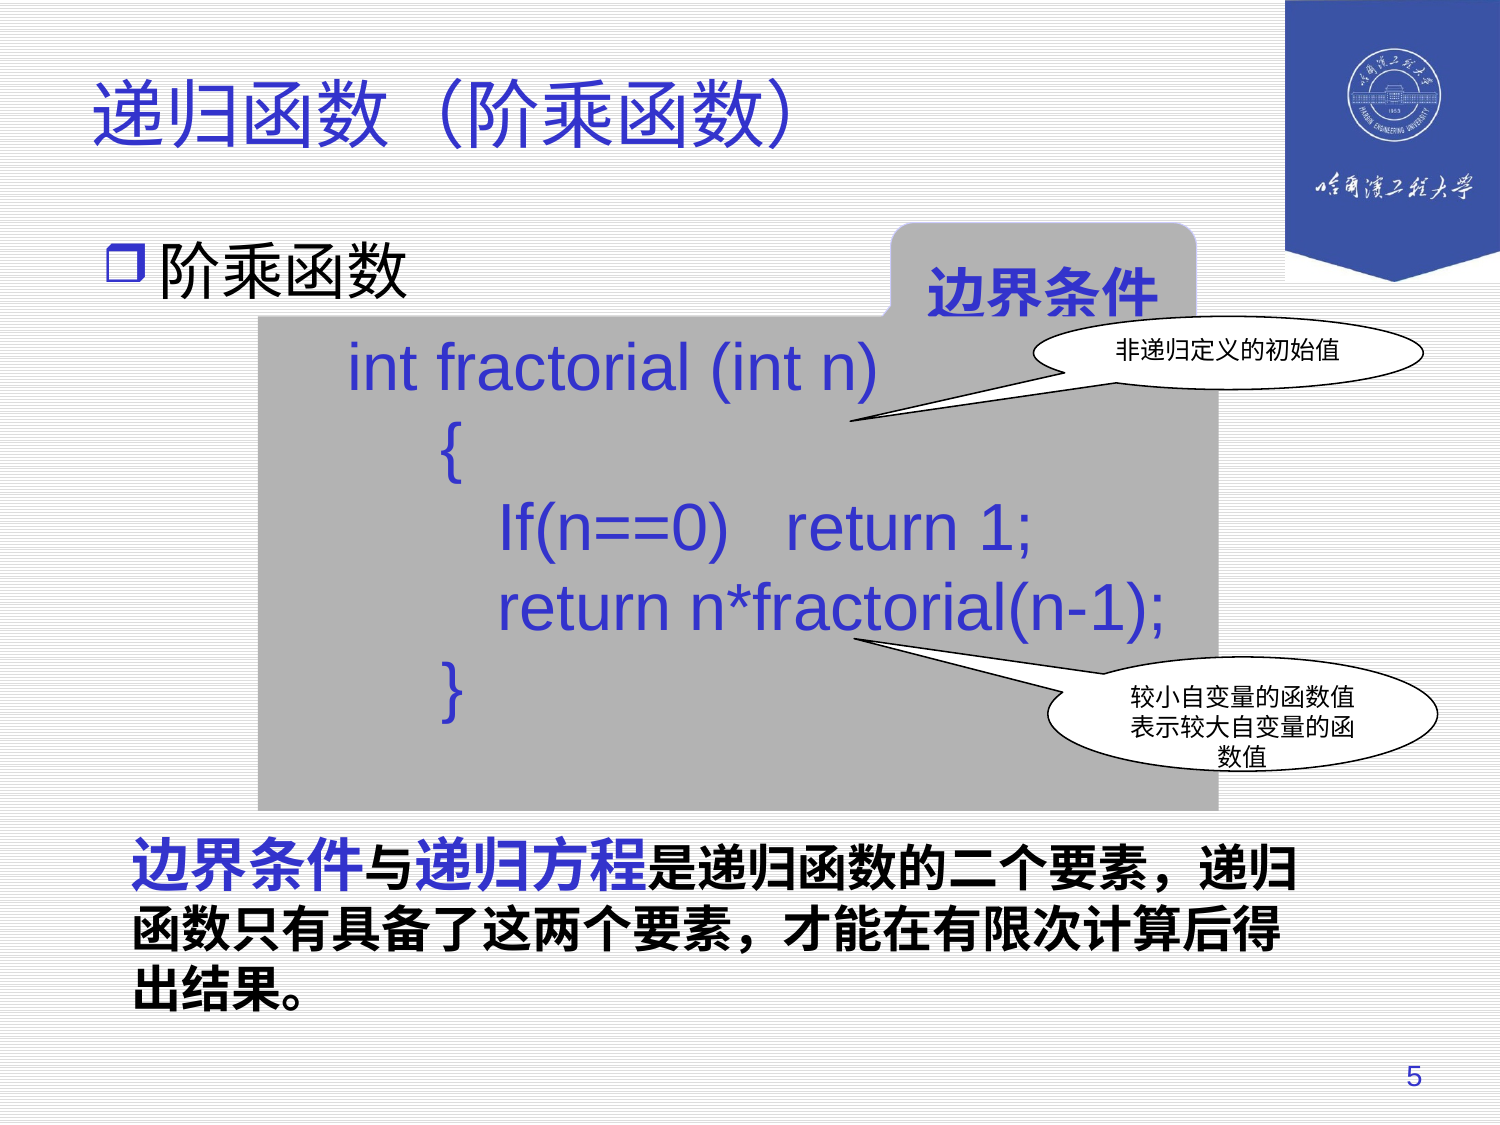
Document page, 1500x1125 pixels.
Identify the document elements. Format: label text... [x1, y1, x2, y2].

picture [1285, 0, 1500, 282]
title 递归函数（阶乘函数） [75, 37, 1350, 188]
slide_number 5 [1362, 1049, 1438, 1125]
text_box 非递归定义的初始值 [850, 316, 1424, 422]
text_box 较小自变量的函数值表示较大自变量的函数值 [854, 638, 1438, 772]
list 阶乘函数 [87, 224, 1363, 1025]
text_box 边界条件与递归方程是递归函数的二个要素，递归函数只有具备了这两个要素，才能在有限次计算后得出结果。 [117, 820, 1323, 1026]
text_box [257, 363, 814, 562]
text_box 边界条件 [882, 222, 1197, 316]
text_box int fractorial (int n) { If(n==0) return 1; return n*fractorial(n-1); } [257, 316, 1219, 811]
